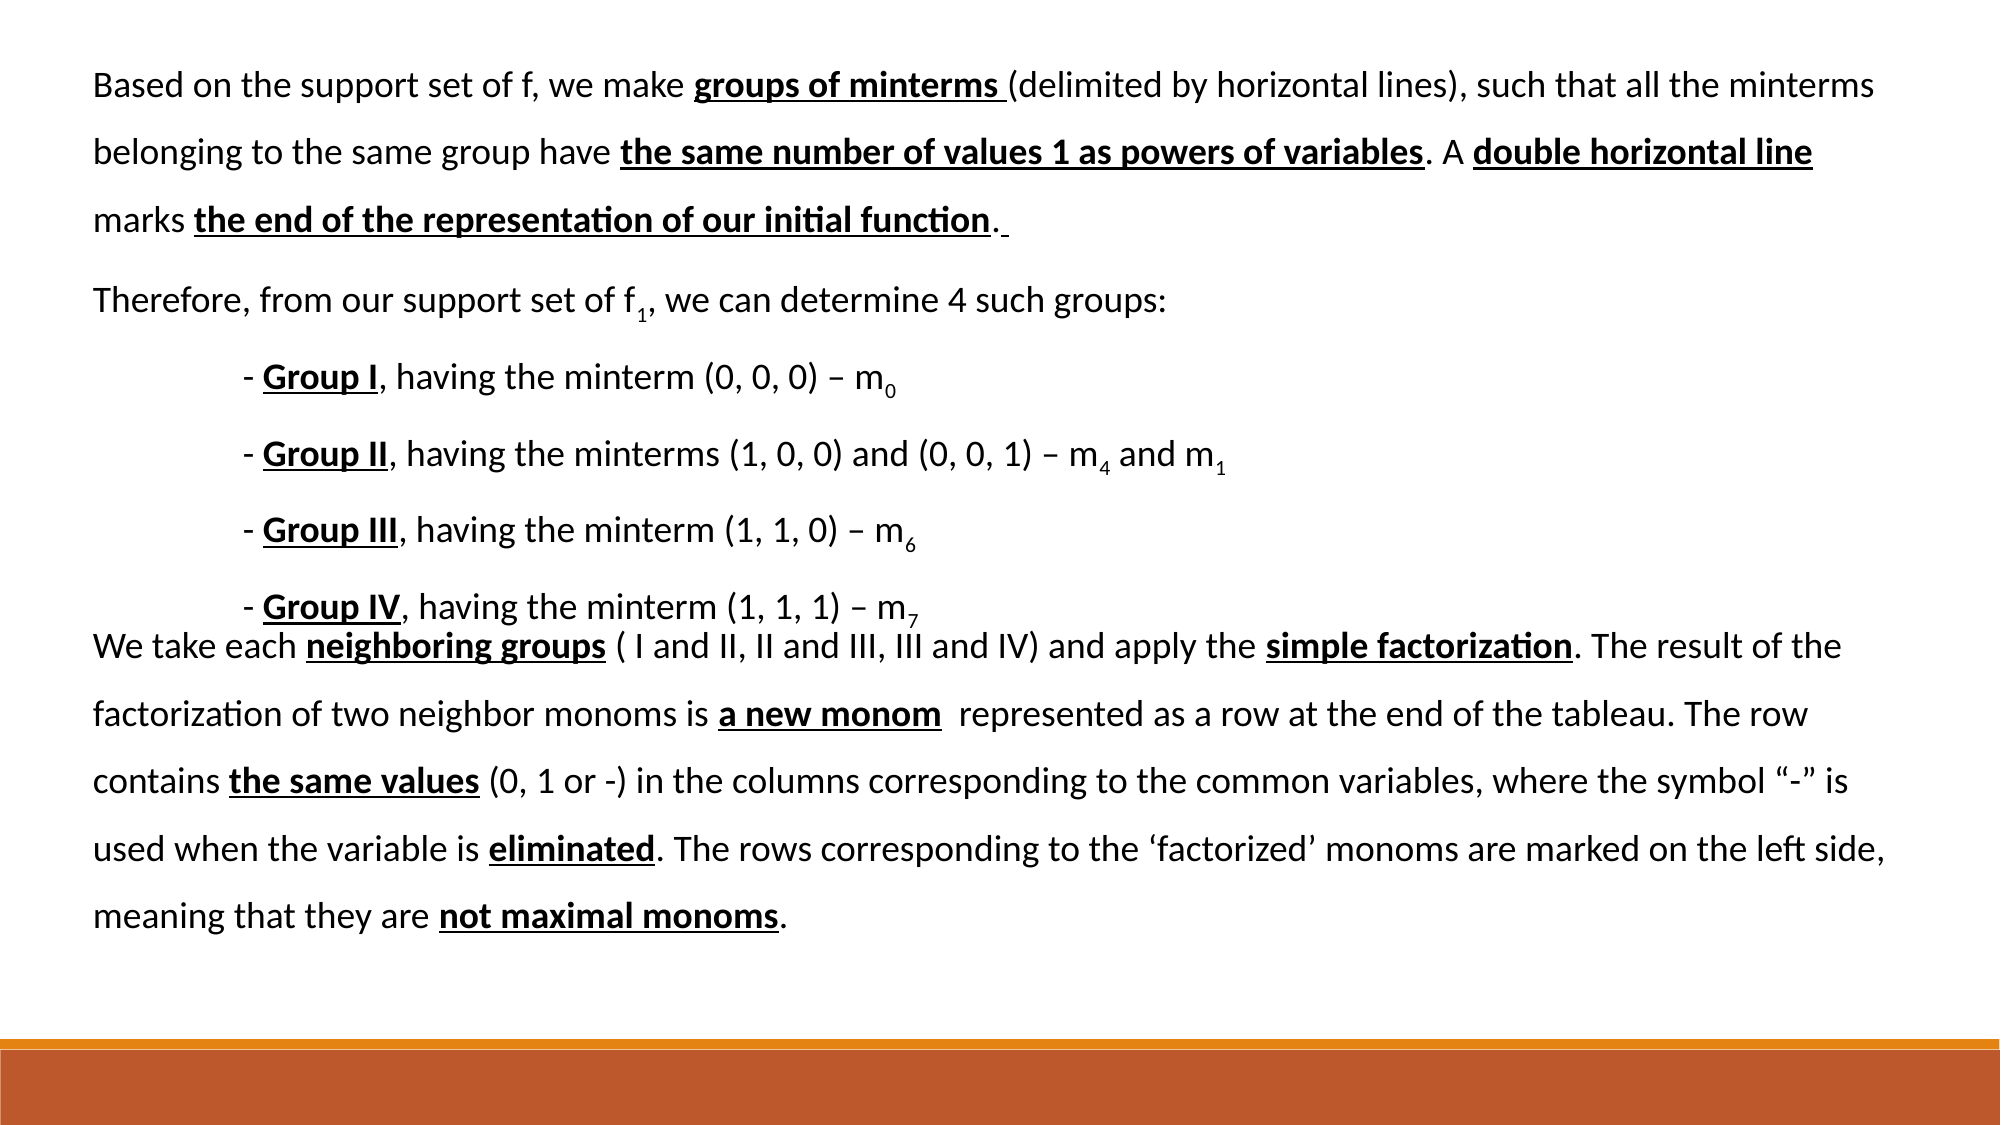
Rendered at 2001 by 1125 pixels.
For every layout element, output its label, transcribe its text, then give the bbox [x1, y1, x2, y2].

text_box We take each neighboring groups ( I and II, II and III, III and IV) and apply the simple factorization. The result of the factorization of two neighbor monoms is a new monom represented as a row at the end of the tableau. The row contains the same values (0, 1 or -) in the columns corresponding to the common variables, where the symbol “-” is used when the variable is eliminated. The rows corresponding to the ‘factorized’ monoms are marked on the left side, meaning that they are not maximal monoms. [78, 591, 1922, 944]
text_box Based on the support set of f, we make groups of minterms (delimited by horizontal lines), such that all the minterms belonging to the same group have the same number of values 1 as powers of variables. A double horizontal line marks the end of the representation of our initial function. [78, 29, 1922, 242]
text_box Therefore, from our support set of f1, we can determine 4 such groups: - Group I, having the minterm (0, 0, 0) – m0 - Group II, having the minterms (1, 0, 0) and (0, 0, 1) – m4 and m1 - Group III, having the minterm (1, 1, 0) – m6 - Group IV, having the minterm (1, 1, 1) – m7 [78, 242, 1922, 591]
